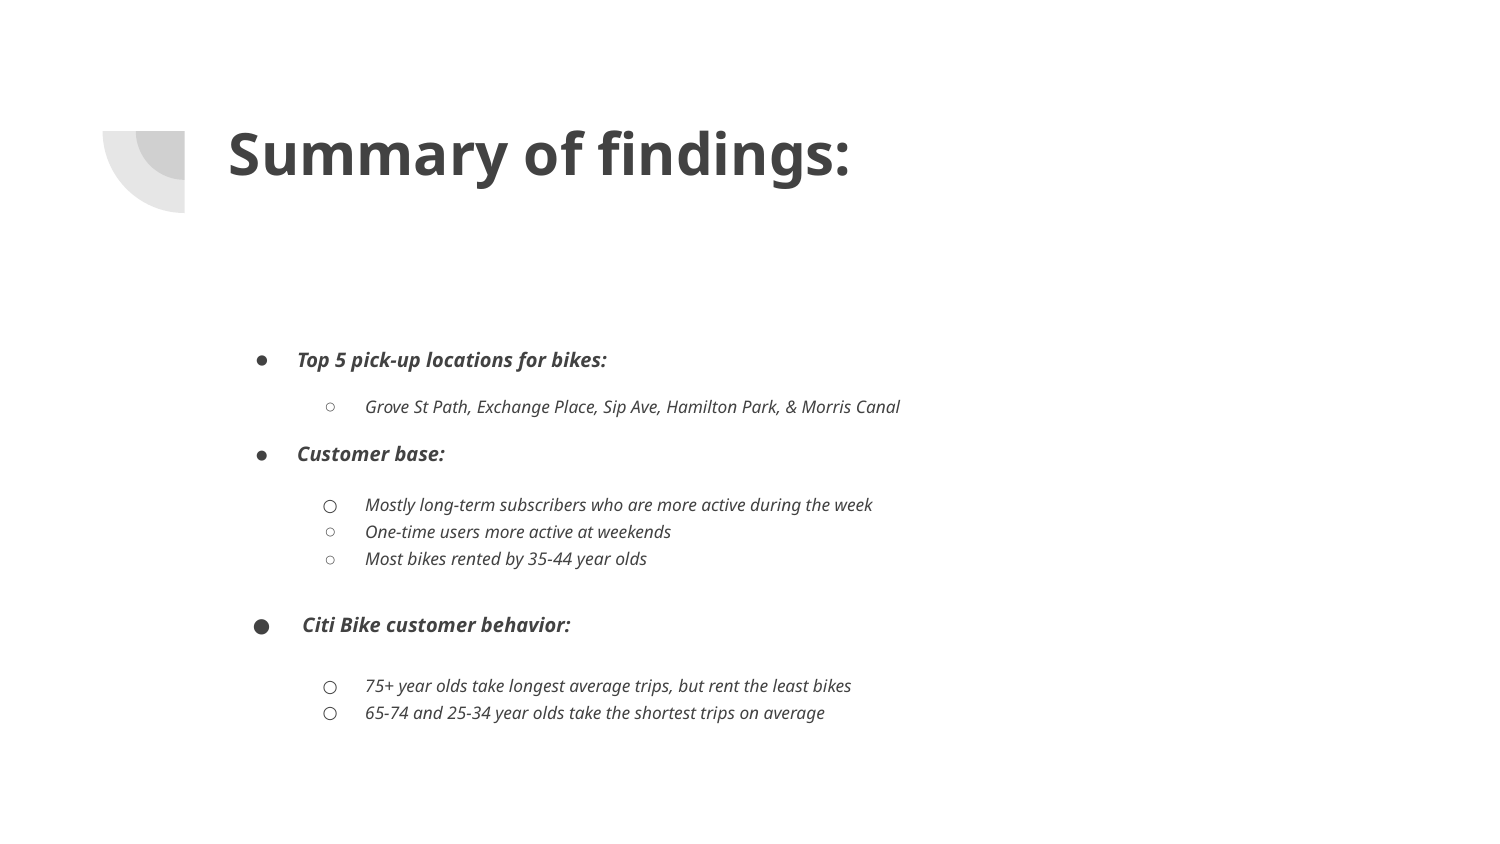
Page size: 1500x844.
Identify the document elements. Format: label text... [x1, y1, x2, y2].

title Summary of findings: [213, 98, 1368, 263]
list Top 5 pick-up locations for bikes: Grove St Path, Exchange Place, Sip Ave, Hamilton Park, & Morris Canal Customer base: Mostly long-term subscribers who are more active during the week One-time users more active at weekends Most bikes rented by 35-44 year olds Citi Bike customer behavior: 75+ year olds take longest average trips, but rent the least bikes 65-74 and 25-34 year olds take the shortest trips on average [213, 326, 1368, 744]
